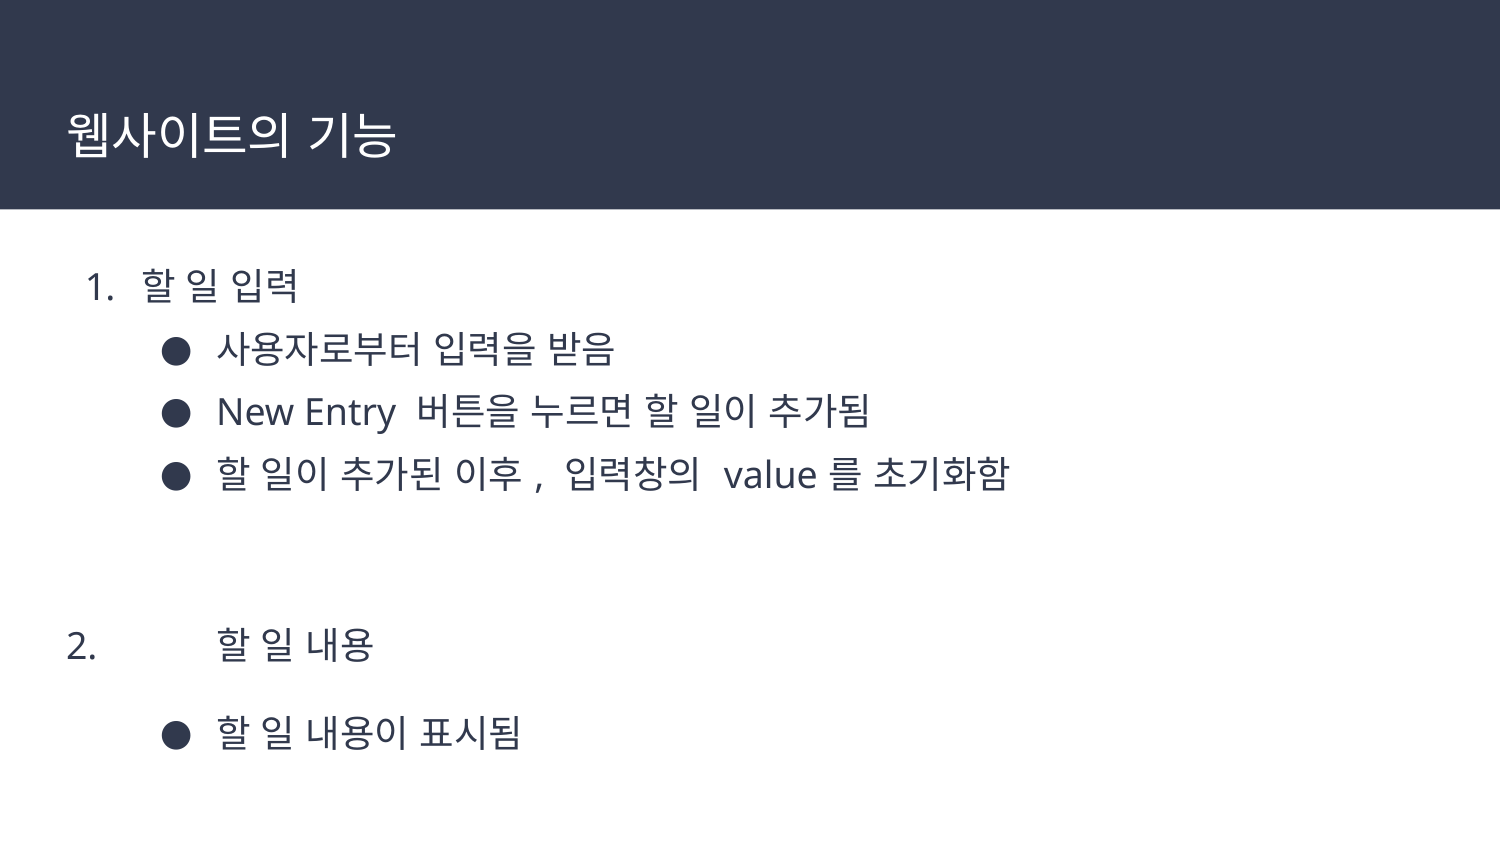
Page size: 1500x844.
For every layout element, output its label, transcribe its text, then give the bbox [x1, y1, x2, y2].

list 할 일 입력 사용자로부터 입력을 받음 New Entry 버튼을 누르면 할 일이 추가됨 할 일이 추가된 이후, 입력창의 value를 초기화함 2. 할 일 내용 할 일 내용이 표시됨 [51, 234, 1449, 803]
title 웹사이트의 기능 [51, 82, 1449, 185]
